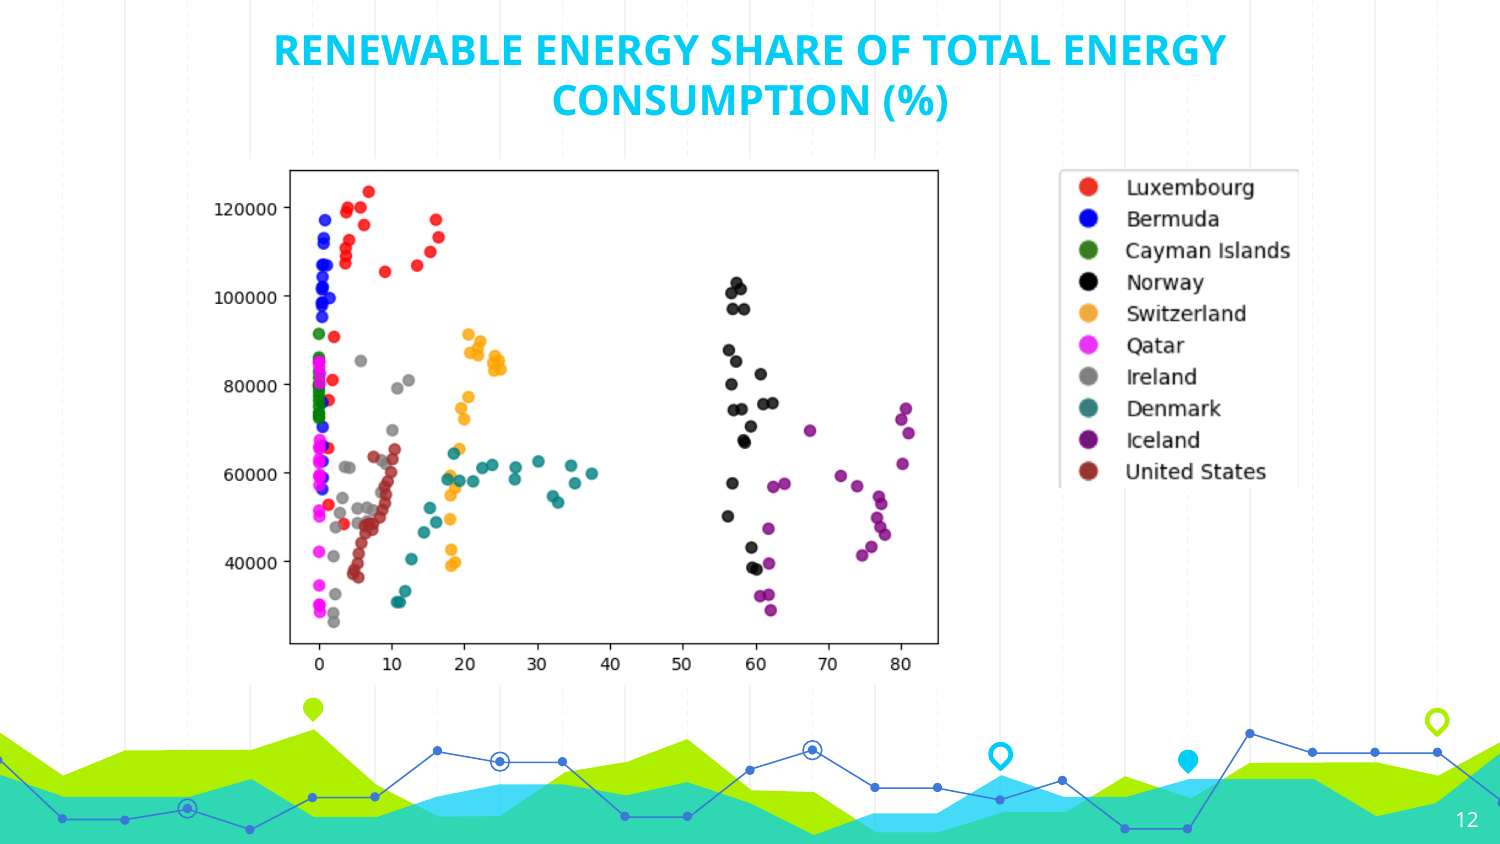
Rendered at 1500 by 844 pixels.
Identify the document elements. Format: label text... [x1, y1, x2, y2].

title RENEWABLE ENERGY SHARE OF TOTAL ENERGY CONSUMPTION (%) [176, 21, 1324, 140]
slide_number 12 [1403, 791, 1494, 844]
picture [200, 159, 951, 685]
picture [1057, 169, 1299, 488]
